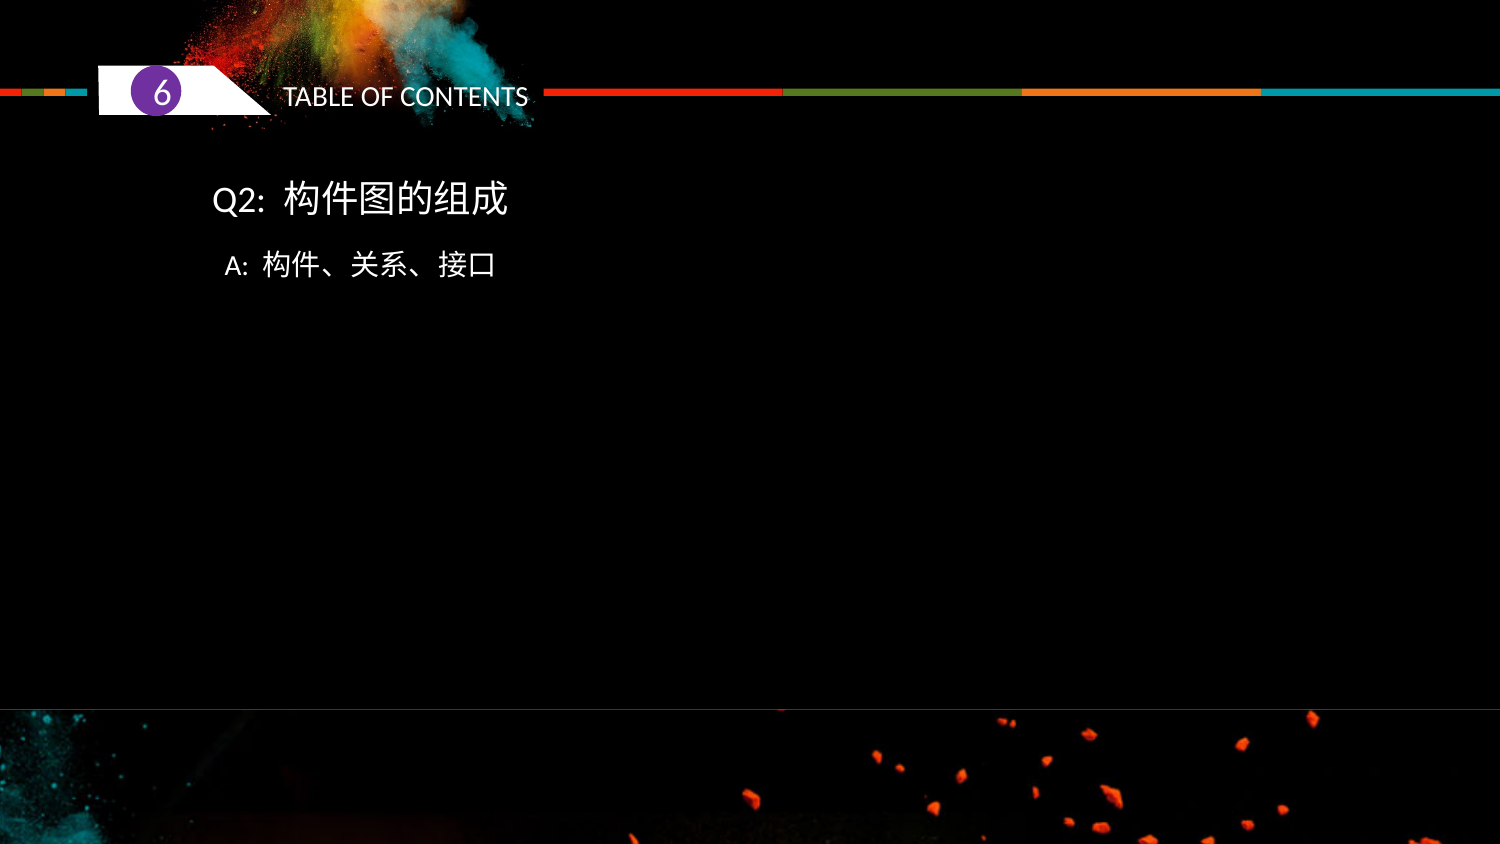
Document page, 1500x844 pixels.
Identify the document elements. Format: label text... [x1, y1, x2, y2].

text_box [0, 0, 1500, 203]
text_box A: 构件、关系、接口 [209, 239, 1457, 359]
text_box Q2: 构件图的组成 [197, 203, 1073, 228]
picture [0, 707, 1500, 844]
